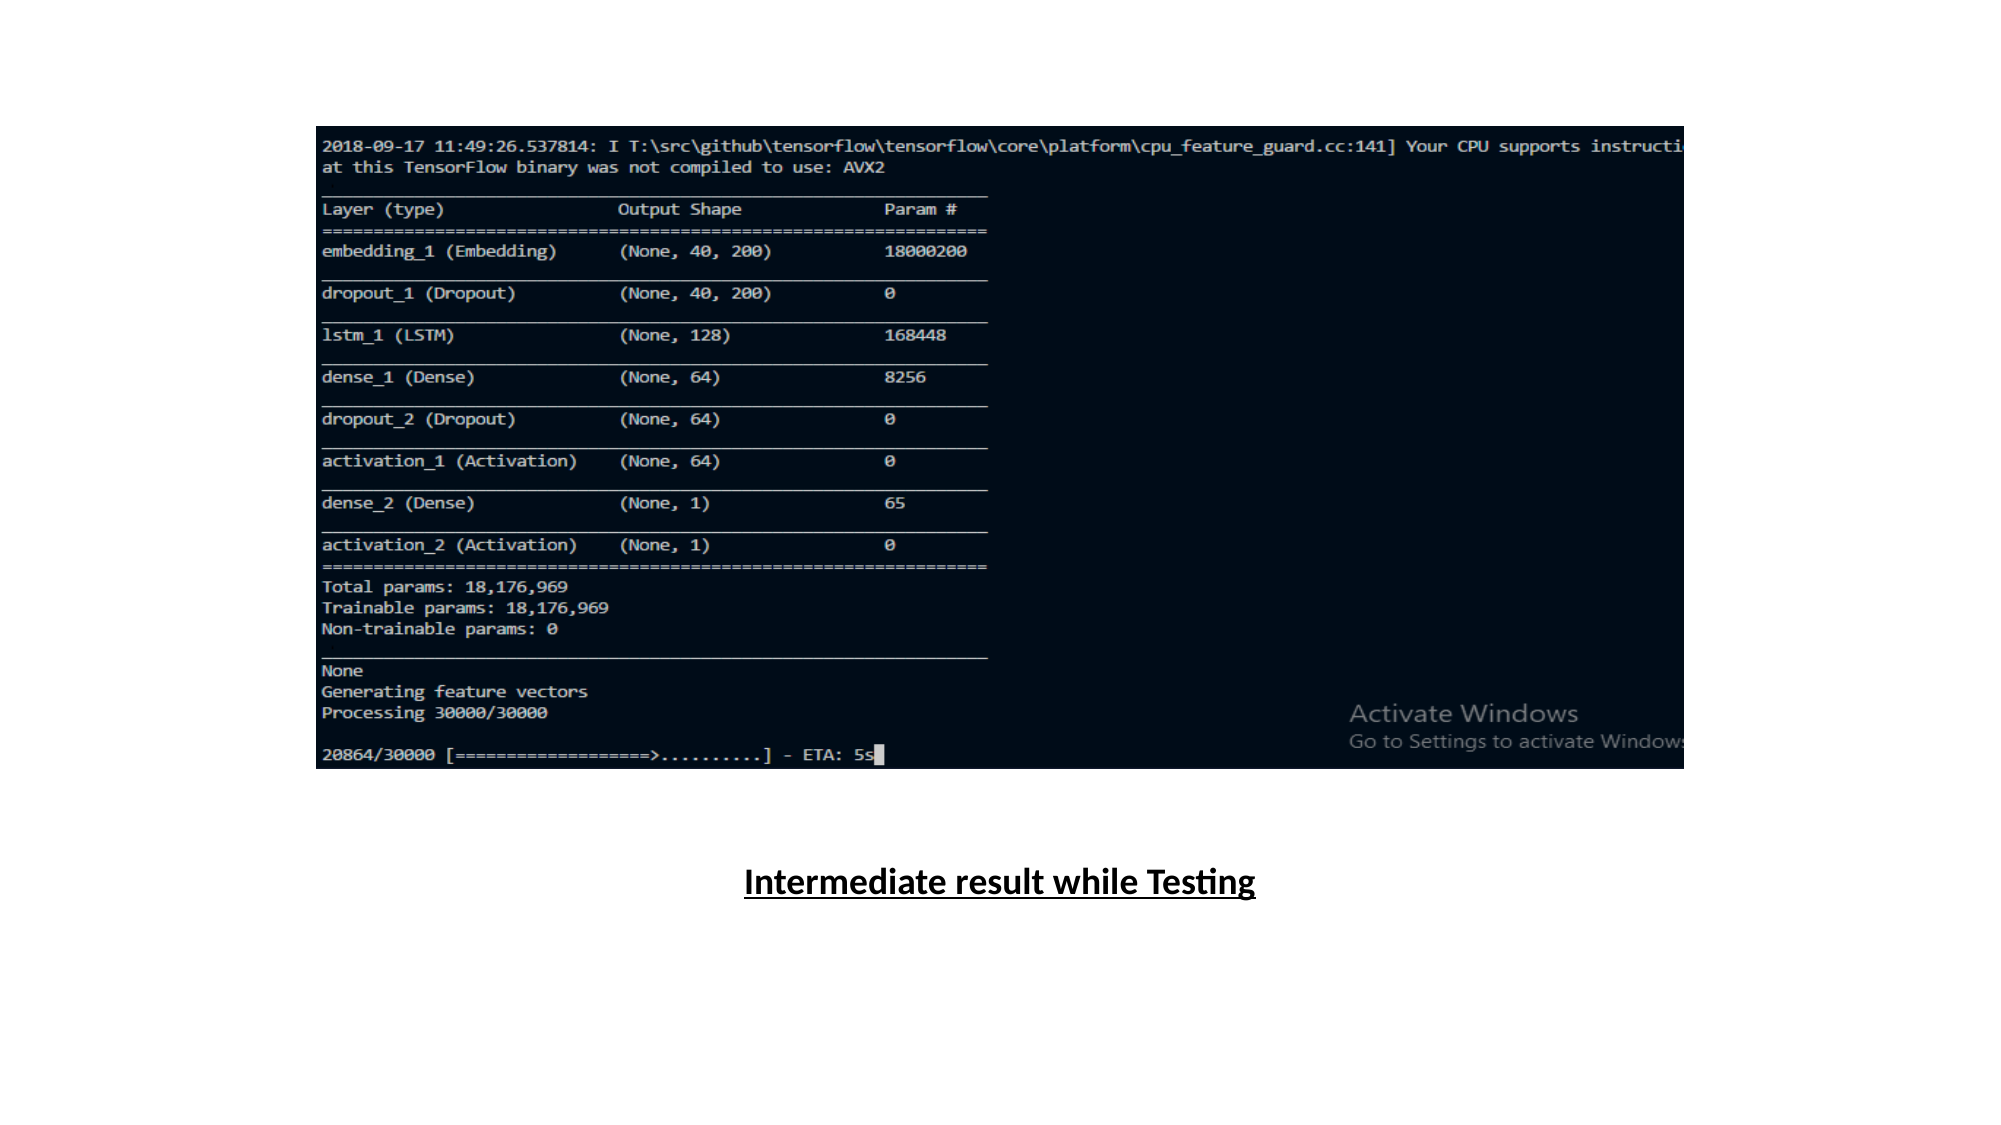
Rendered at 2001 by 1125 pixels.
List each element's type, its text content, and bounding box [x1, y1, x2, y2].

picture [316, 126, 1684, 769]
text_box Intermediate result while Testing [531, 849, 1470, 909]
